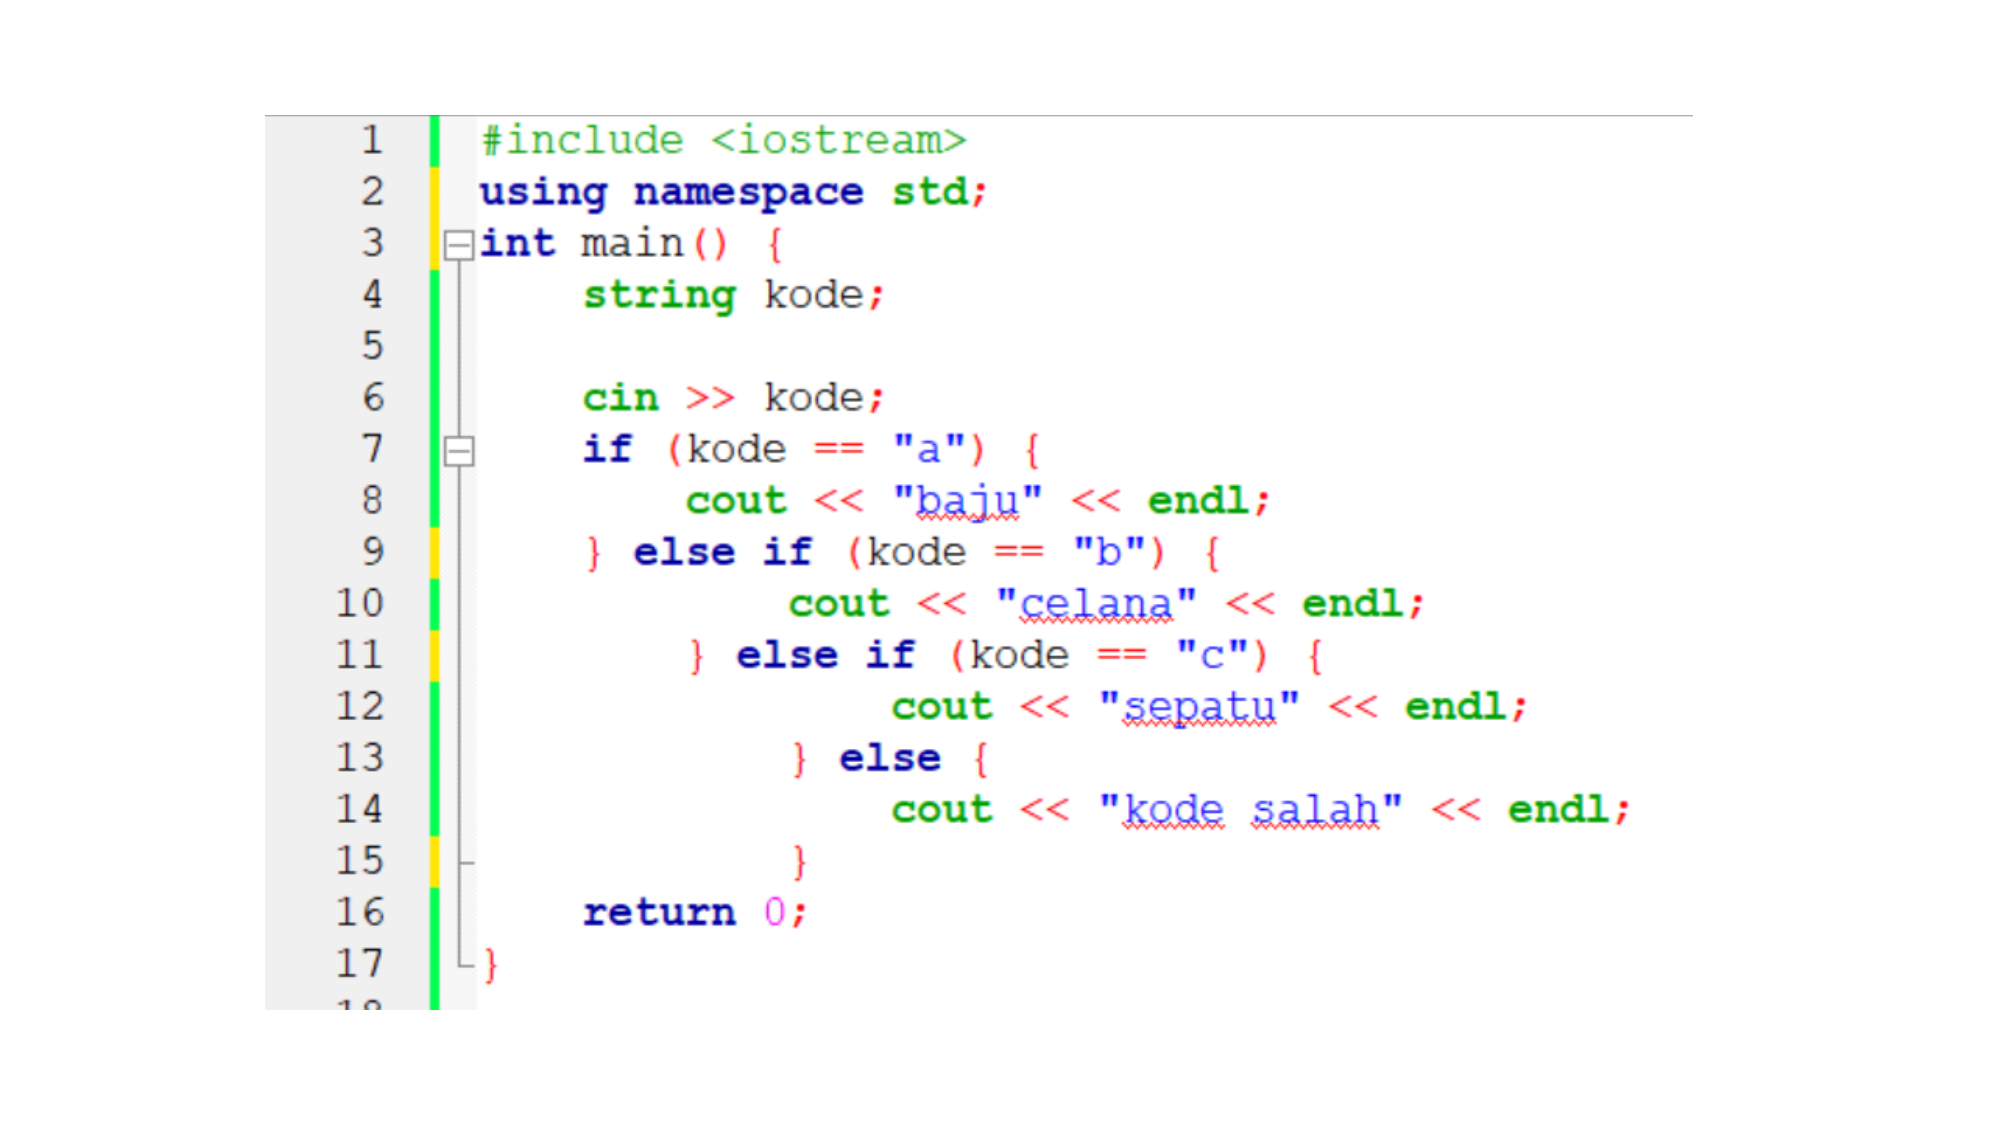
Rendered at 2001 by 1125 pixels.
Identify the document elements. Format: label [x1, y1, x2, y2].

picture [265, 115, 1694, 1010]
